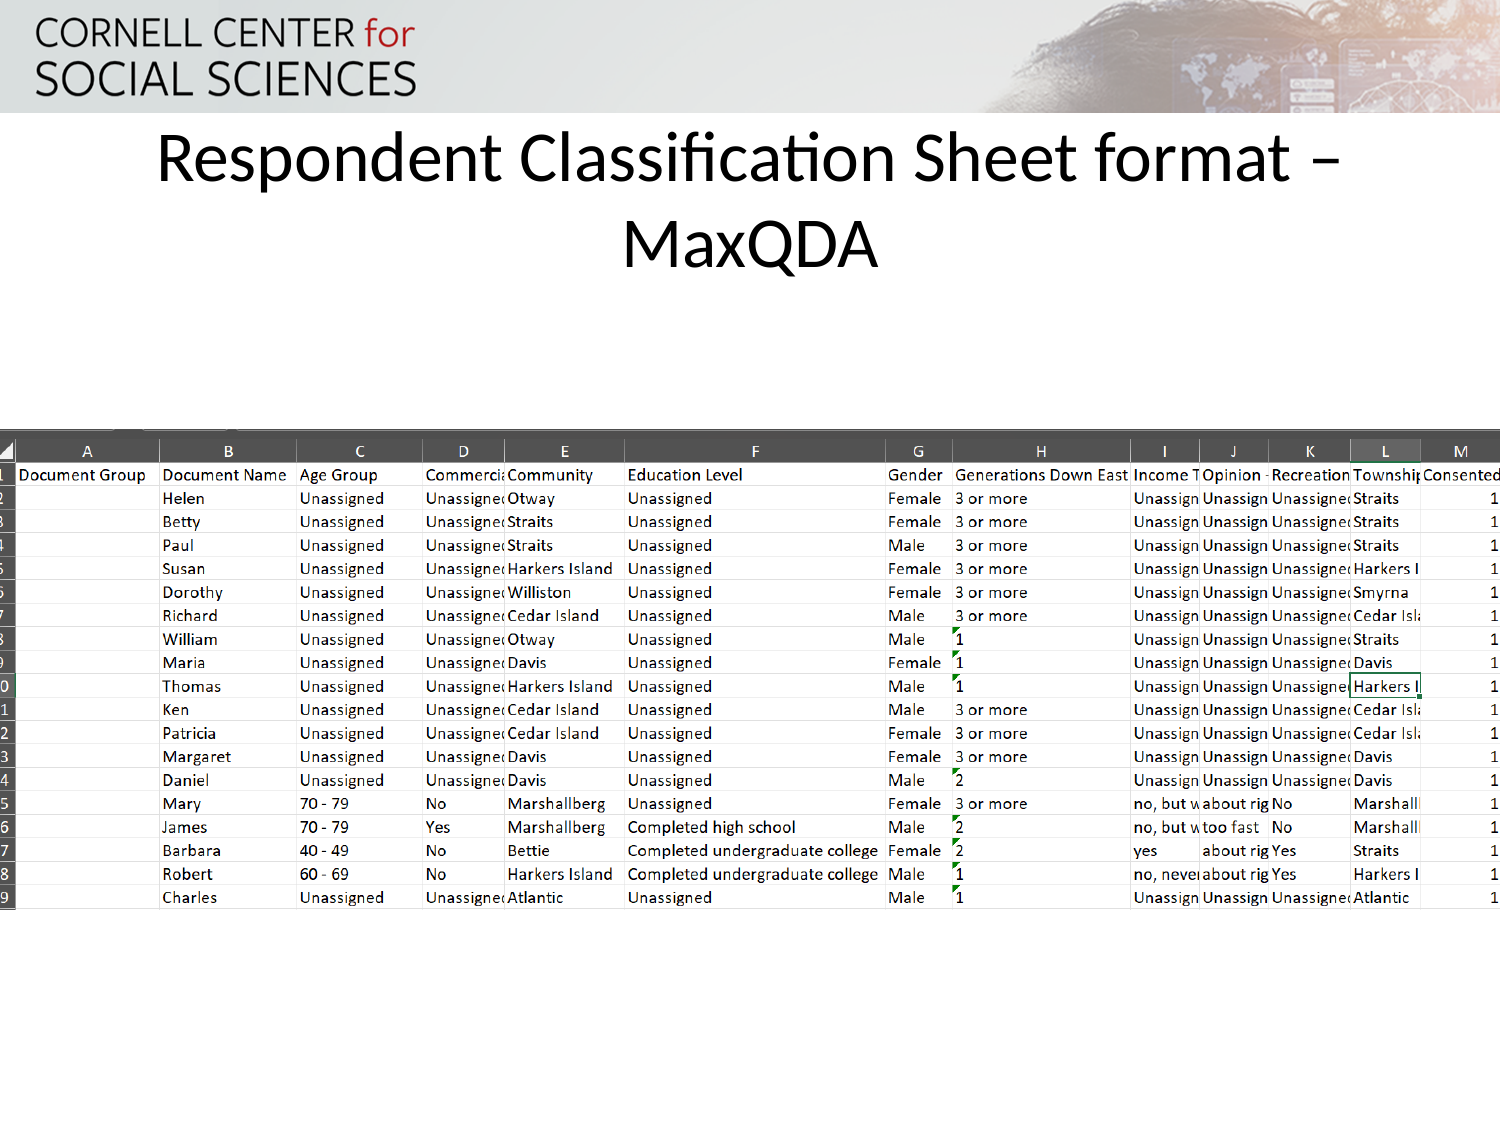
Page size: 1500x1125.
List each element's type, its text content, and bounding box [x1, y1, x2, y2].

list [0, 429, 1500, 910]
picture [0, 0, 1500, 113]
title Respondent Classification Sheet format – MaxQDA [75, 102, 1425, 290]
